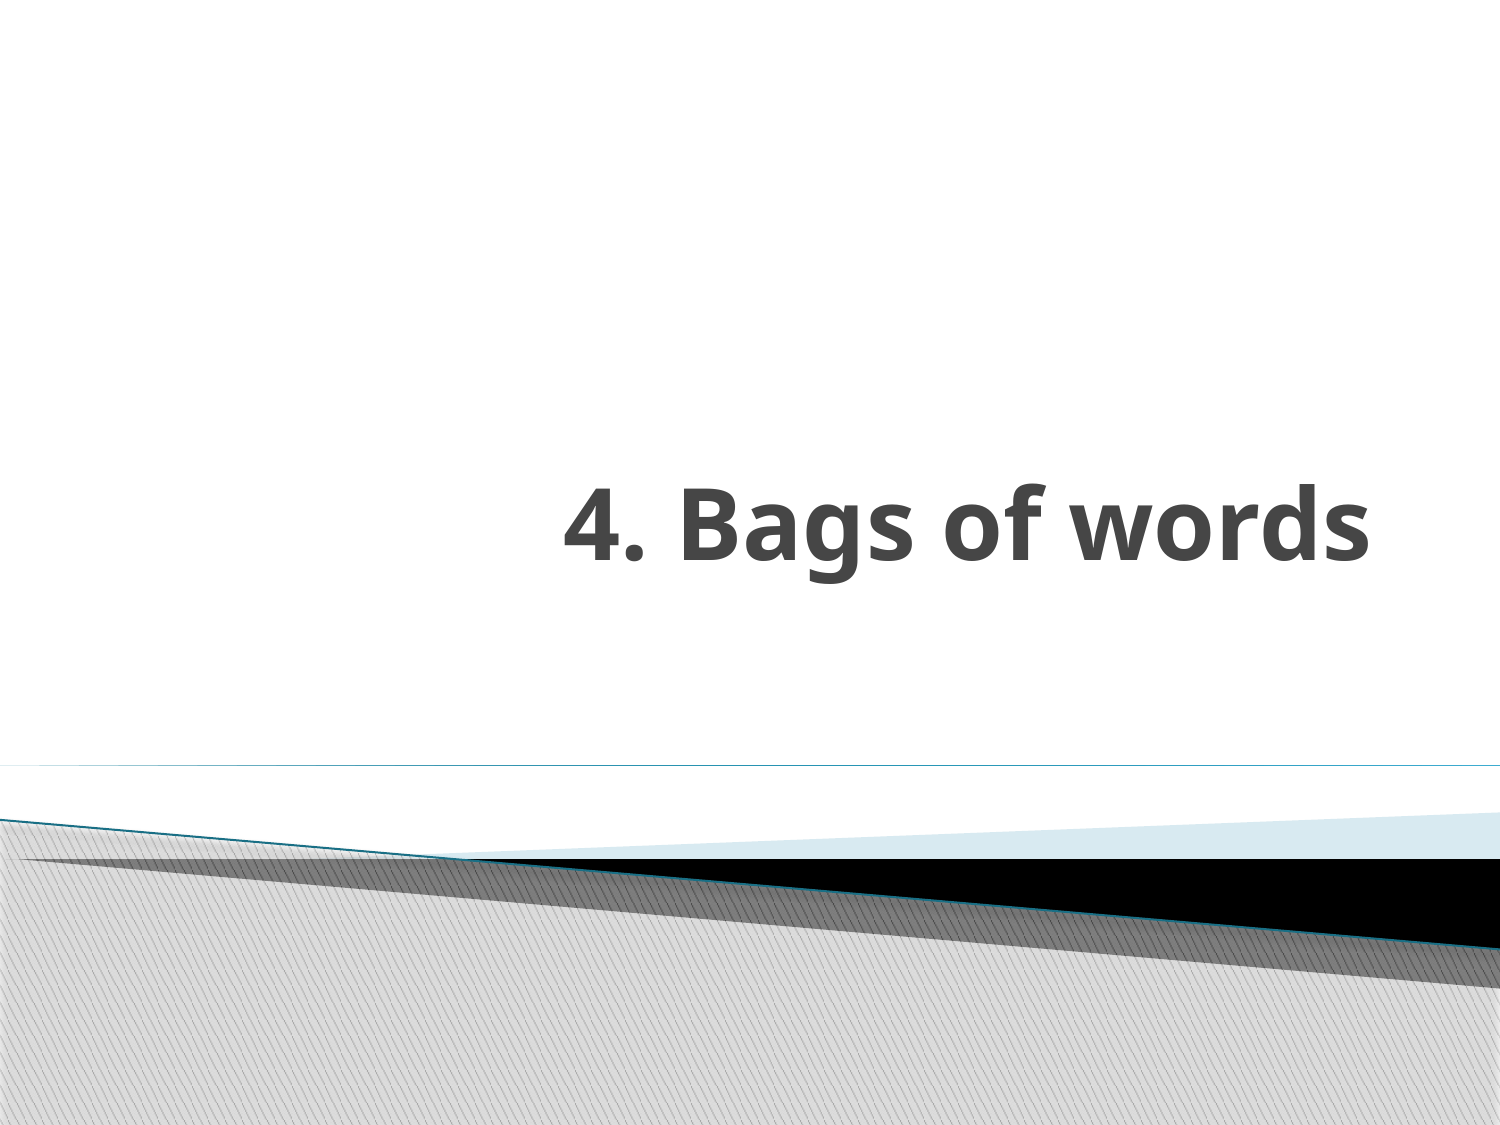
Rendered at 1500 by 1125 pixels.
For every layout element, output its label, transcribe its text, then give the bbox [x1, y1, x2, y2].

title 4. Bags of words [112, 287, 1388, 588]
picture [5, 859, 1500, 989]
